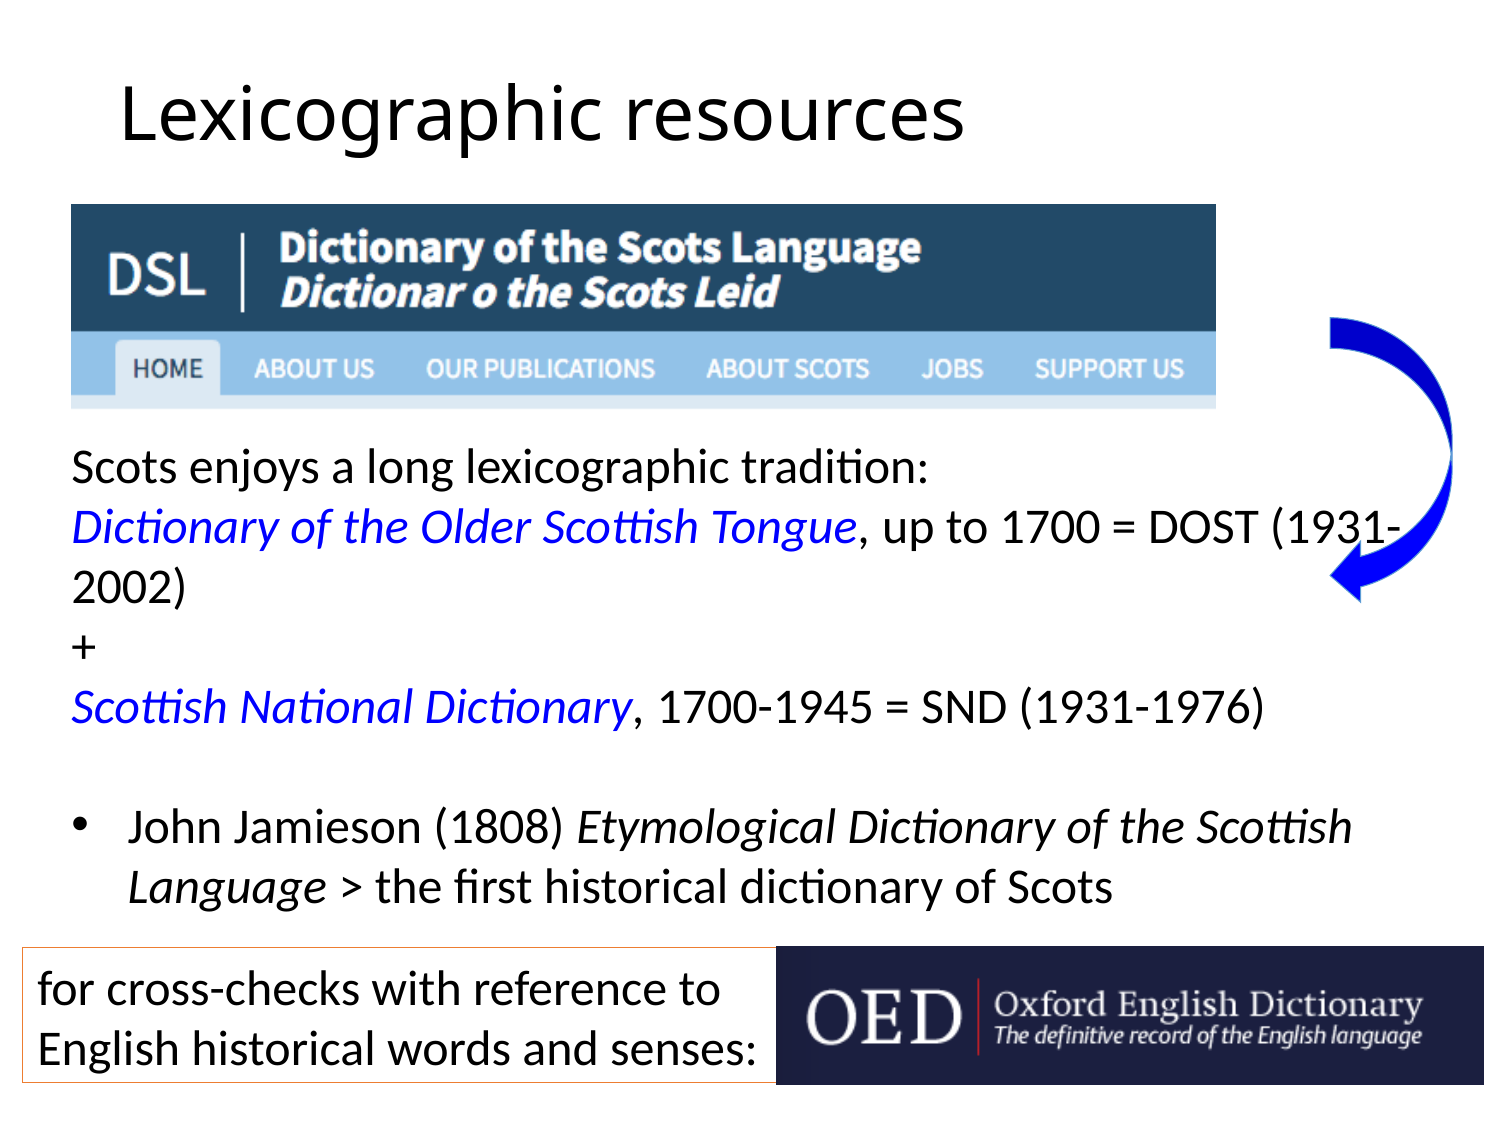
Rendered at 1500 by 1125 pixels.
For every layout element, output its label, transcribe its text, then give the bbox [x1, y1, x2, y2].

picture [776, 945, 1484, 1085]
title Lexicographic resources [103, 7, 1397, 225]
text_box [1329, 317, 1453, 604]
picture [71, 204, 1216, 423]
text_box for cross-checks with reference to English historical words and senses: [22, 947, 776, 1083]
text_box Scots enjoys a long lexicographic tradition: Dictionary of the Older Scottish Tongue, up to 1700 = DOST (1931-2002) + Scottish National Dictionary, 1700-1945 = SND (1931-1976) John Jamieson (1808) Etymological Dictionary of the Scottish Language > the first historical dictionary of Scots [56, 426, 1480, 947]
